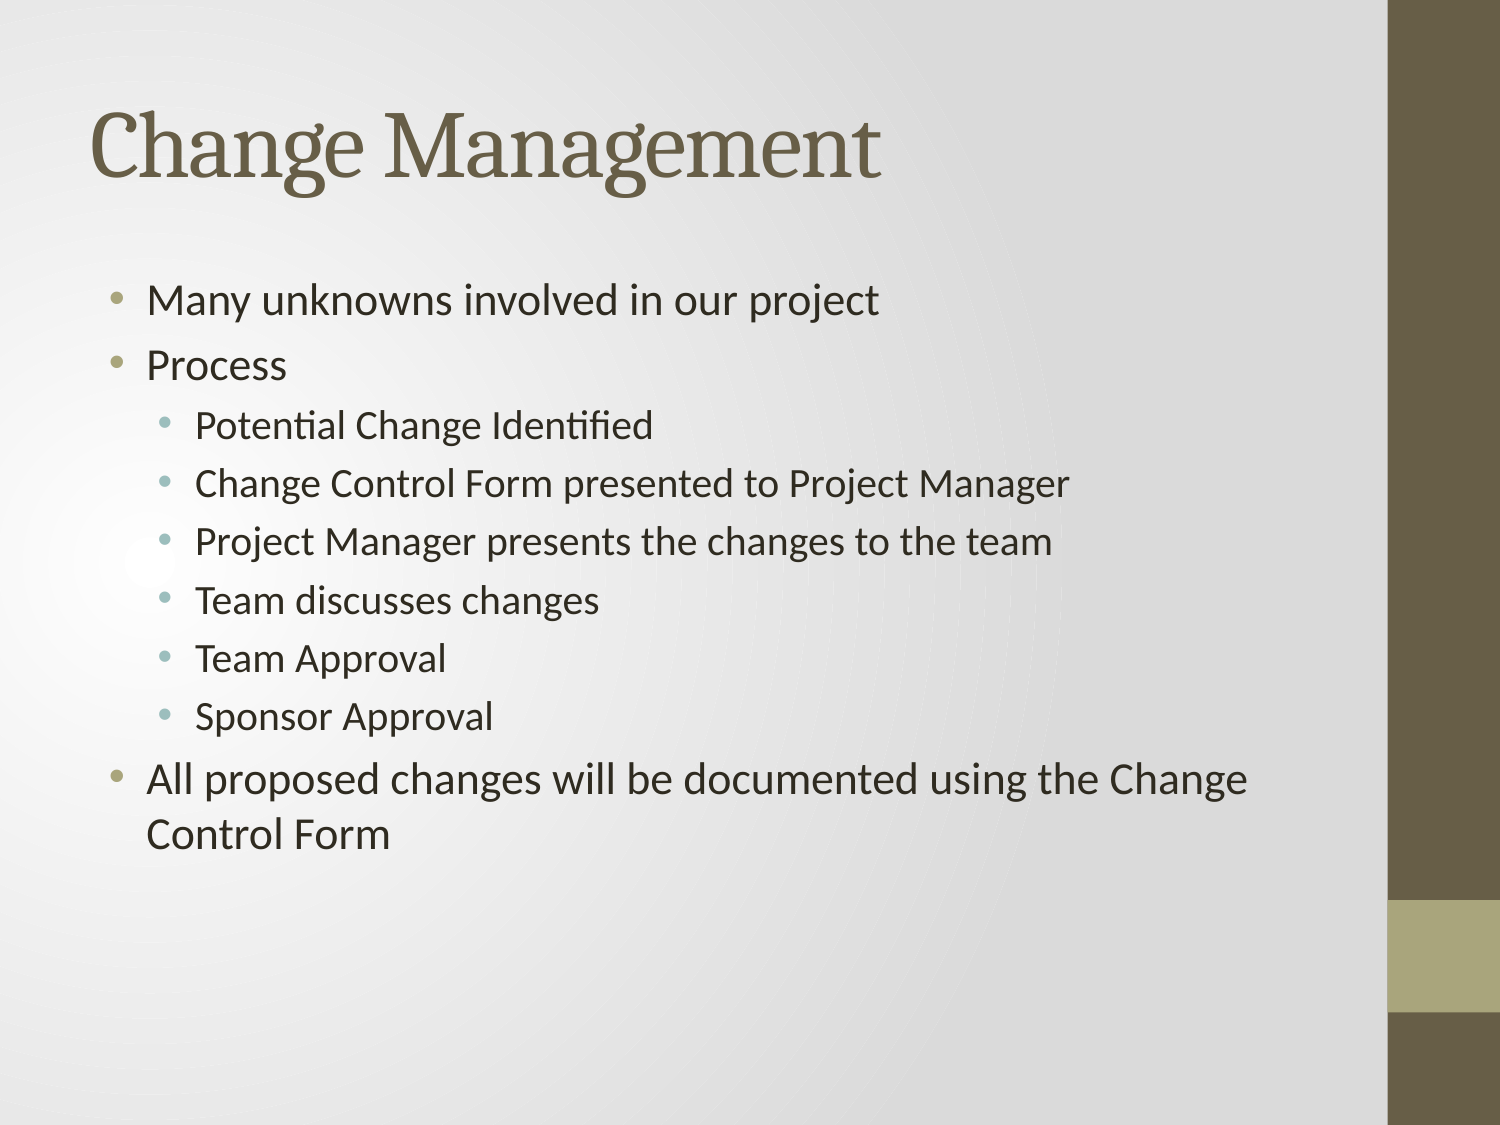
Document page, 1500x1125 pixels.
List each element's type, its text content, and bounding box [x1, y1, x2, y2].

title Change Management [75, 45, 1325, 233]
list Many unknowns involved in our project Process Potential Change Identified Change Control Form presented to Project Manager Project Manager presents the changes to the team Team discusses changes Team Approval Sponsor Approval All proposed changes will be documented using the Change Control Form [75, 262, 1325, 1050]
